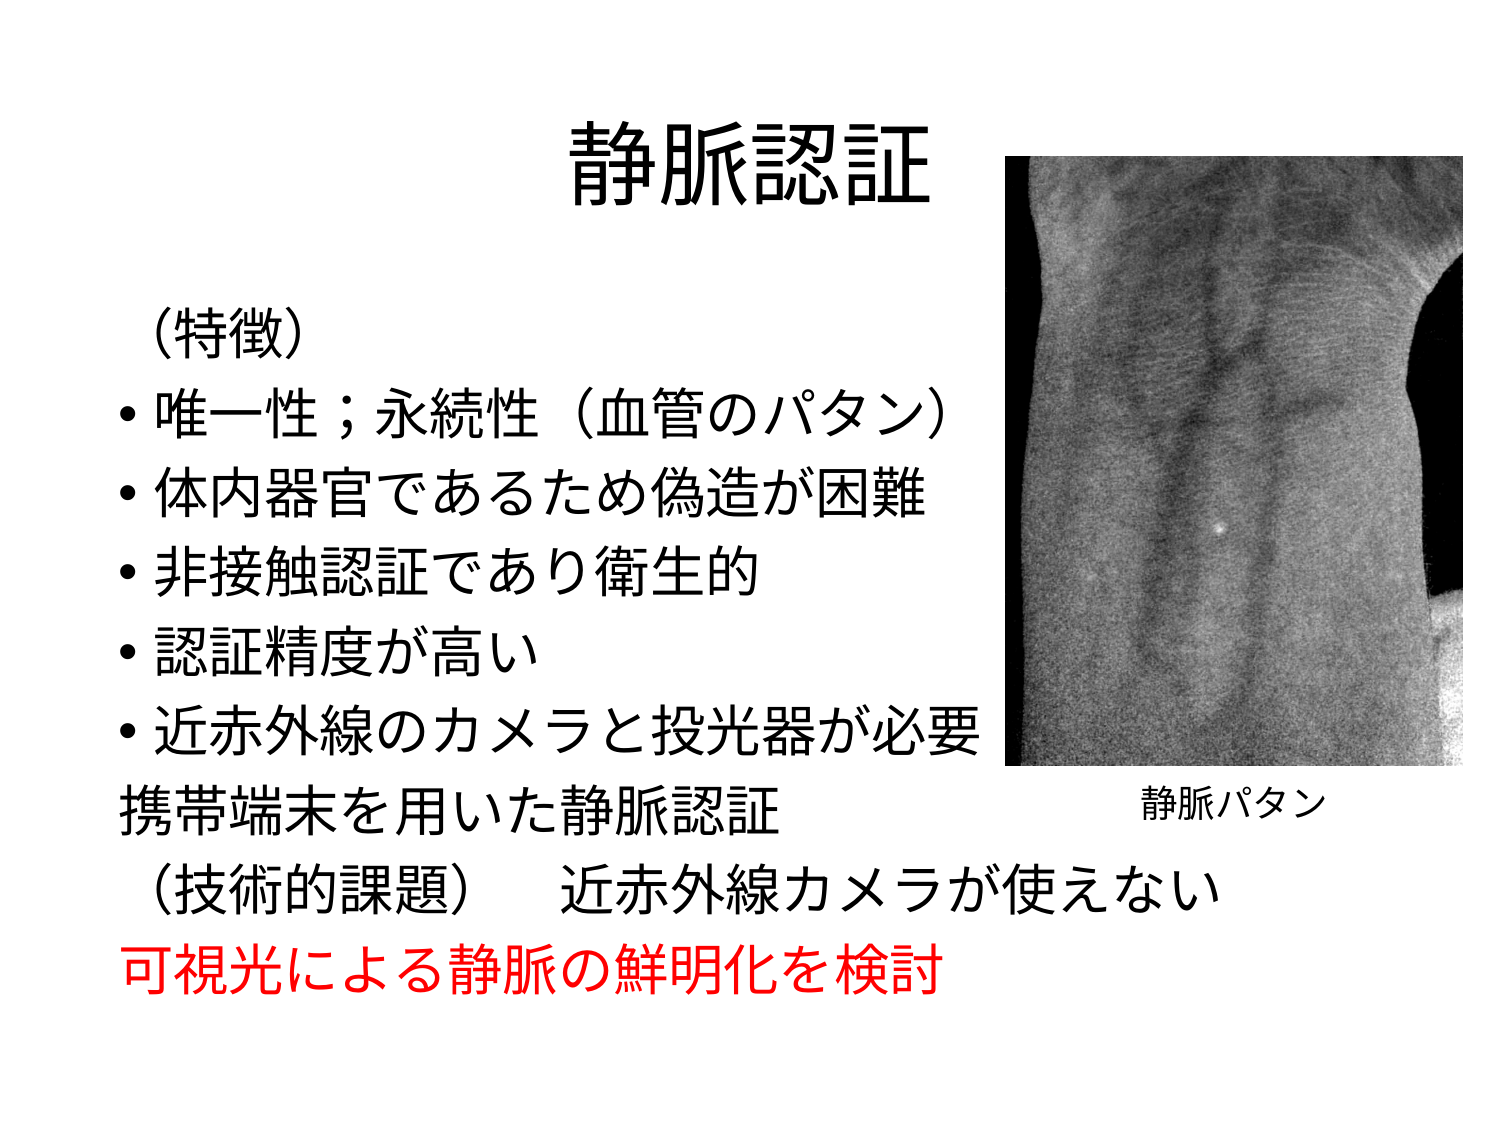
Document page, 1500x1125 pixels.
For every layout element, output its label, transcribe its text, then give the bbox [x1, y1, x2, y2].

text_box 静脈パタン [1125, 772, 1343, 833]
list （特徴） 唯一性；永続性（血管のパタン） 体内器官であるため偽造が困難 非接触認証であり衛生的 認証精度が高い 近赤外線のカメラと投光器が必要 携帯端末を用いた静脈認証 （技術的課題） 近赤外線カメラが使えない 可視光による静脈の鮮明化を検討 [103, 299, 1397, 1014]
title 静脈認証 [103, 59, 1397, 278]
picture [1005, 156, 1463, 766]
